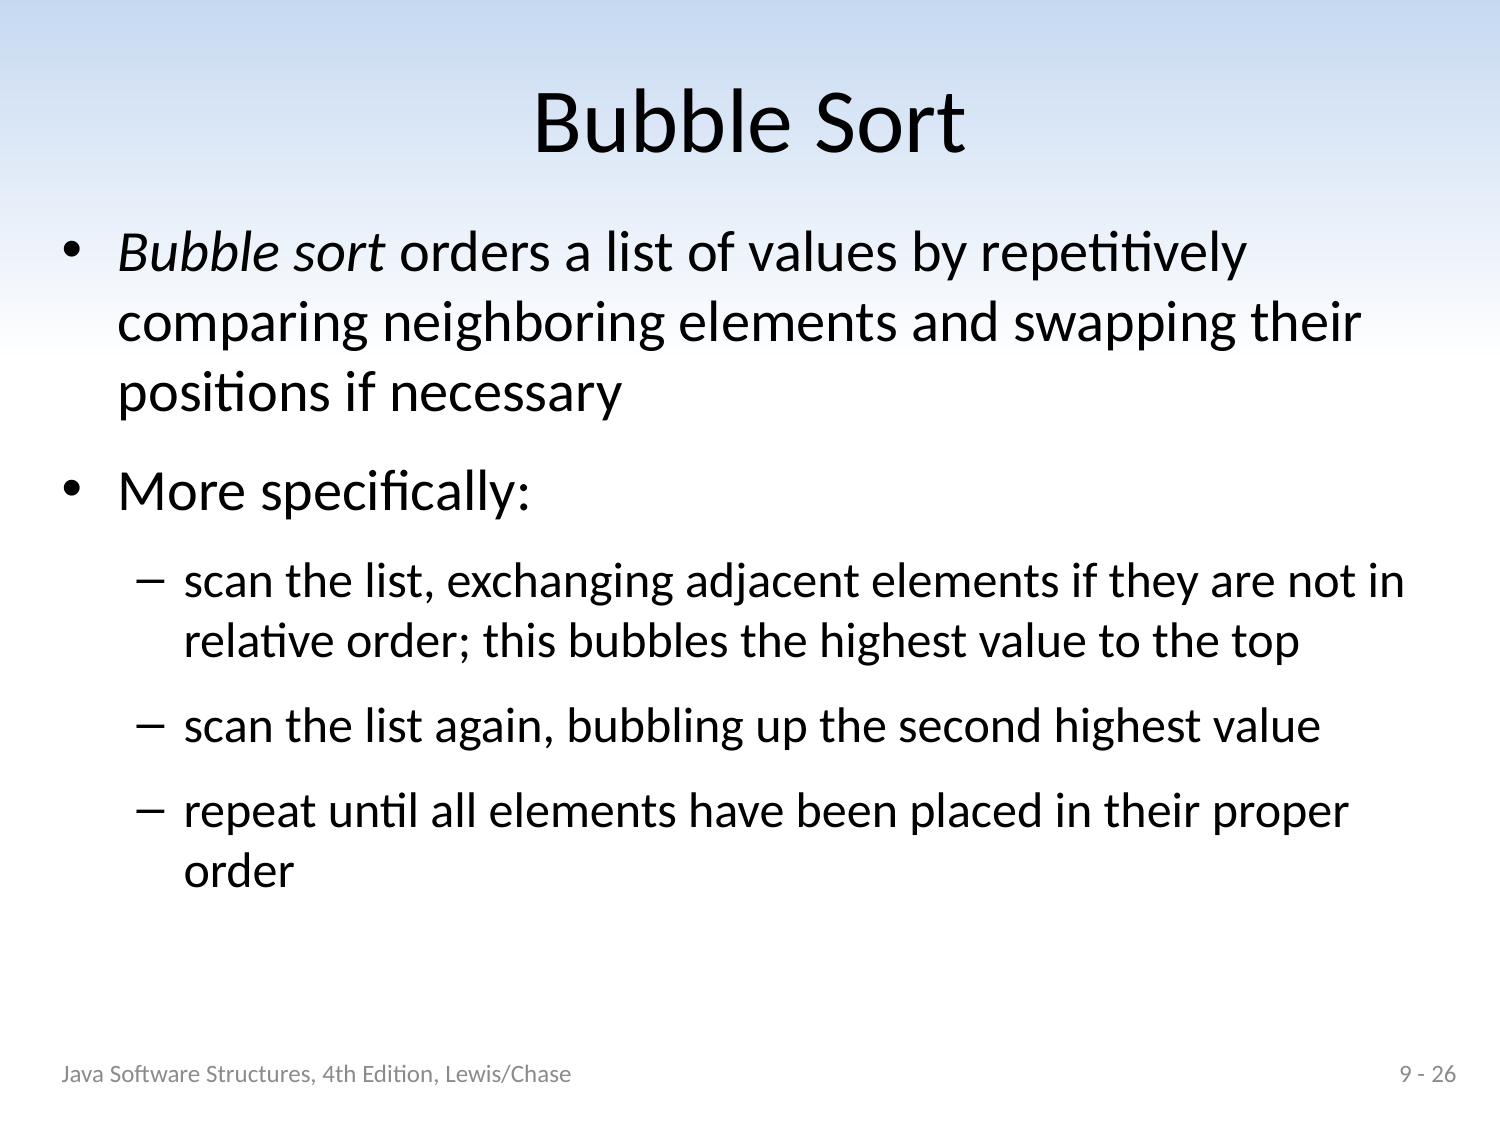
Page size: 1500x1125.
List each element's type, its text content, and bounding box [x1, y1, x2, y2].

title Bubble Sort [28, 45, 1473, 186]
slide_number 9 - 26 [1122, 1042, 1472, 1103]
footer Java Software Structures, 4th Edition, Lewis/Chase [46, 1042, 1122, 1103]
list Bubble sort orders a list of values by repetitively comparing neighboring elements and swapping their positions if necessary More specifically: scan the list, exchanging adjacent elements if they are not in relative order; this bubbles the highest value to the top scan the list again, bubbling up the second highest value repeat until all elements have been placed in their proper order [46, 205, 1473, 1043]
